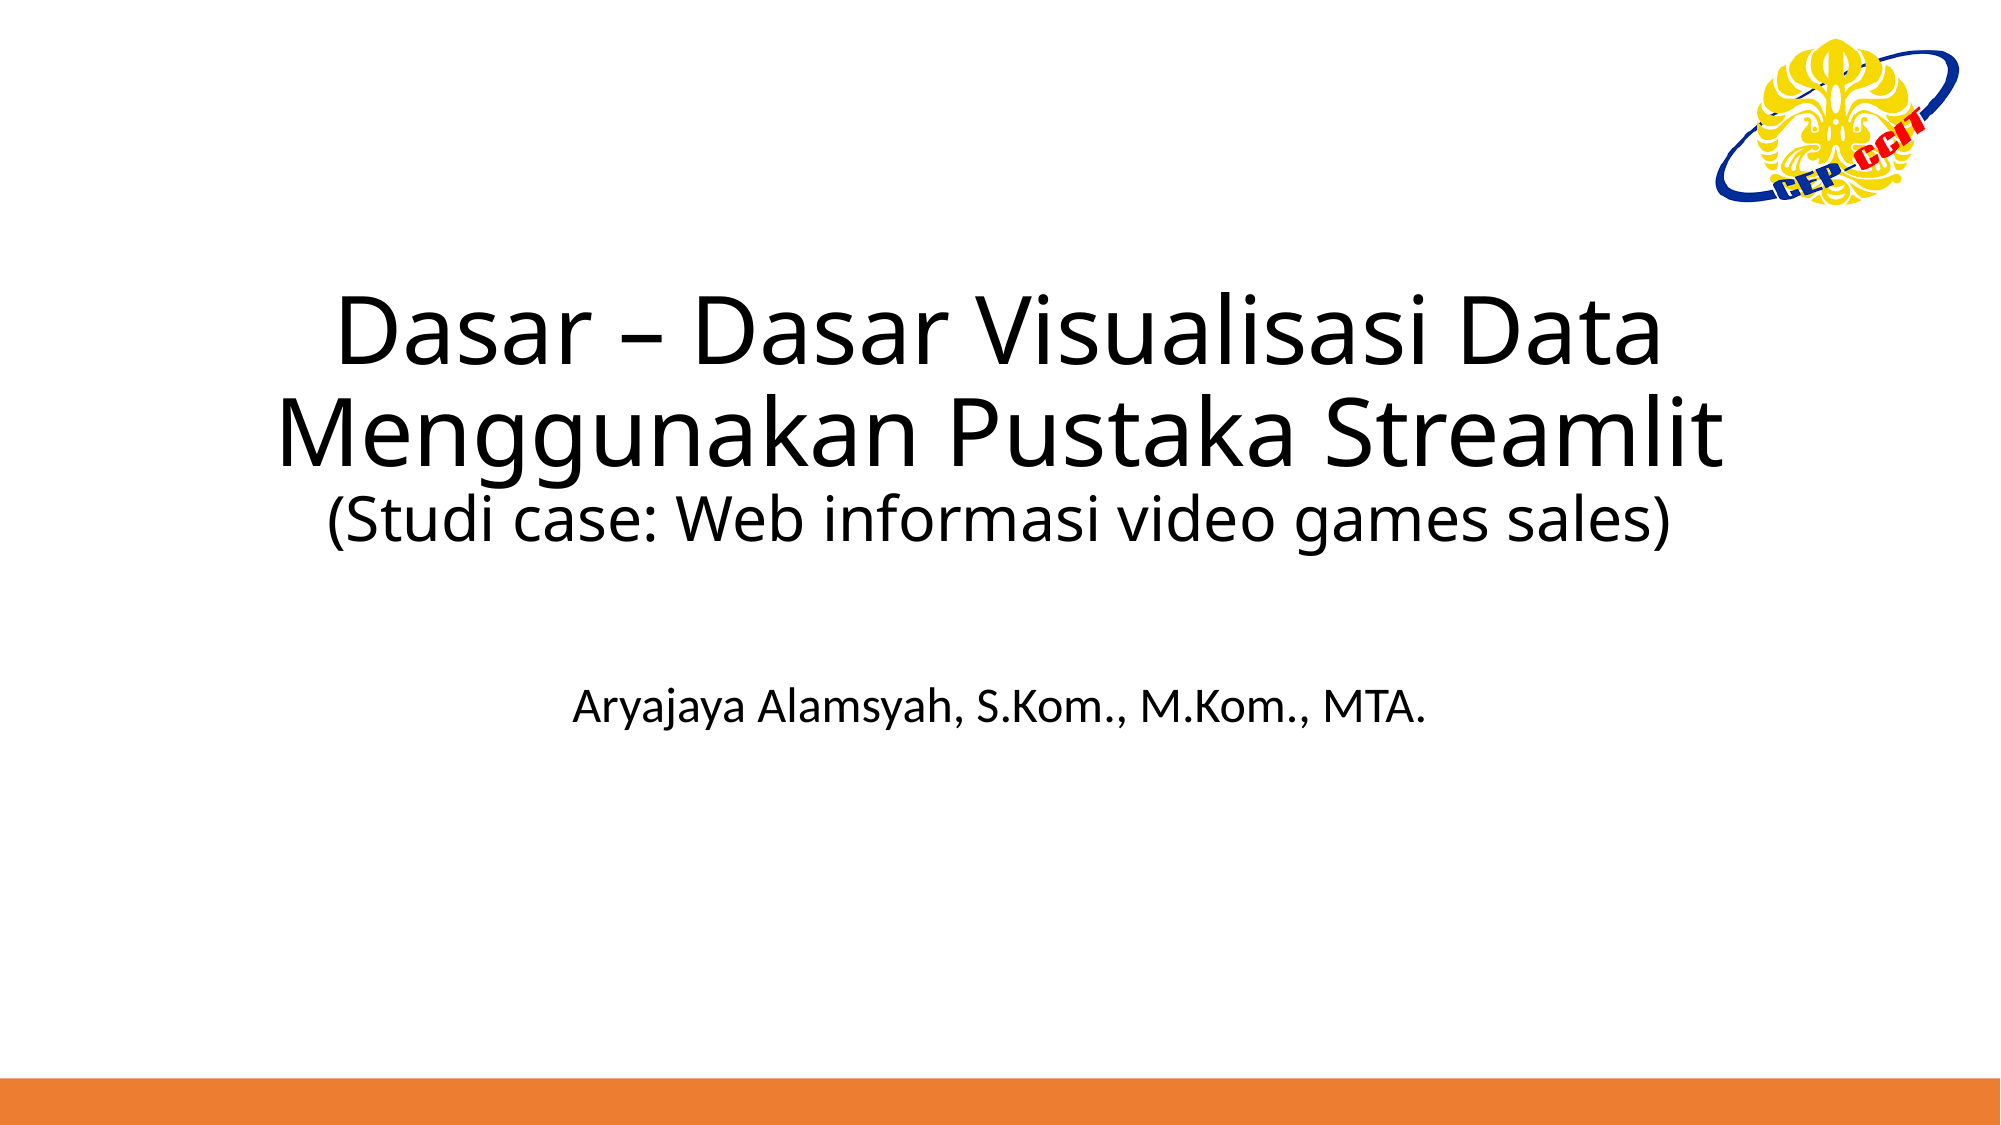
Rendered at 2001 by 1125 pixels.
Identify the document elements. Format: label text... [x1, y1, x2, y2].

picture [1711, 34, 1962, 212]
text_box [0, 1077, 2000, 1125]
subtitle Aryajaya Alamsyah, S.Kom., M.Kom., MTA. [249, 590, 1750, 863]
title Dasar – Dasar Visualisasi Data Menggunakan Pustaka Streamlit (Studi case: Web informasi video games sales) [84, 170, 1916, 563]
